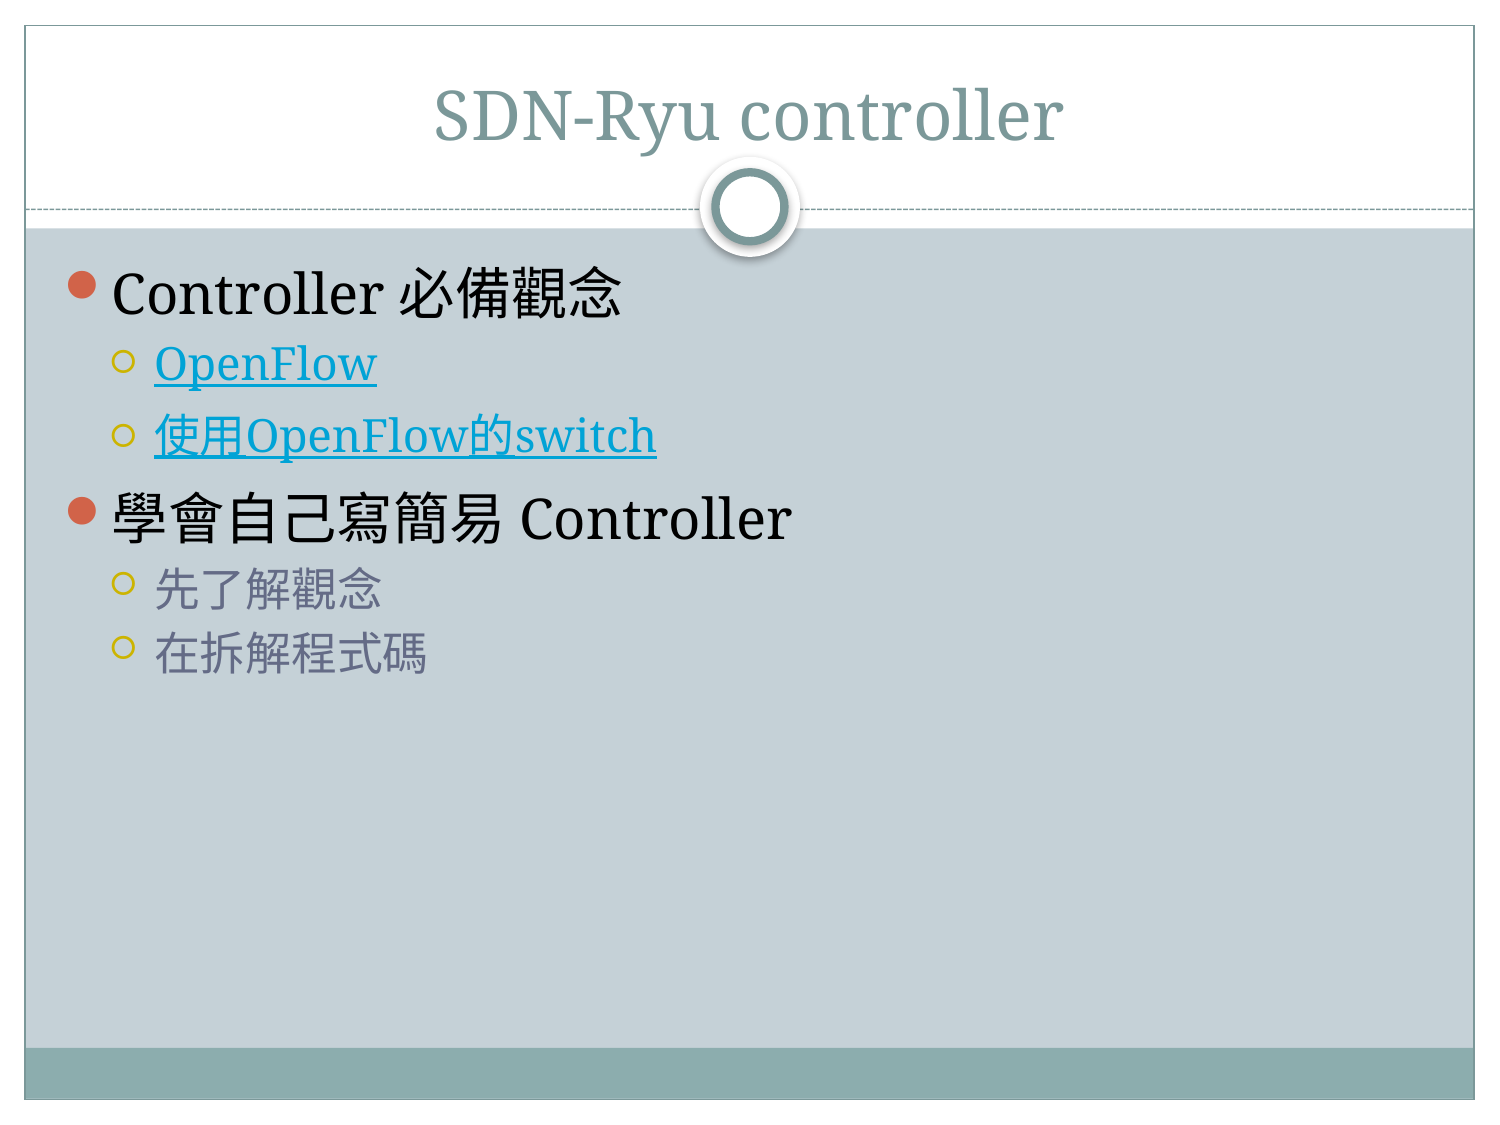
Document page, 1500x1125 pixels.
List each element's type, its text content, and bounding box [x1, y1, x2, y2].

title SDN-Ryu controller [49, 37, 1450, 162]
list Controller必備觀念 OpenFlow 使用OpenFlow的switch 學會自己寫簡易Controller 先了解觀念 在拆解程式碼 [49, 250, 1445, 1001]
